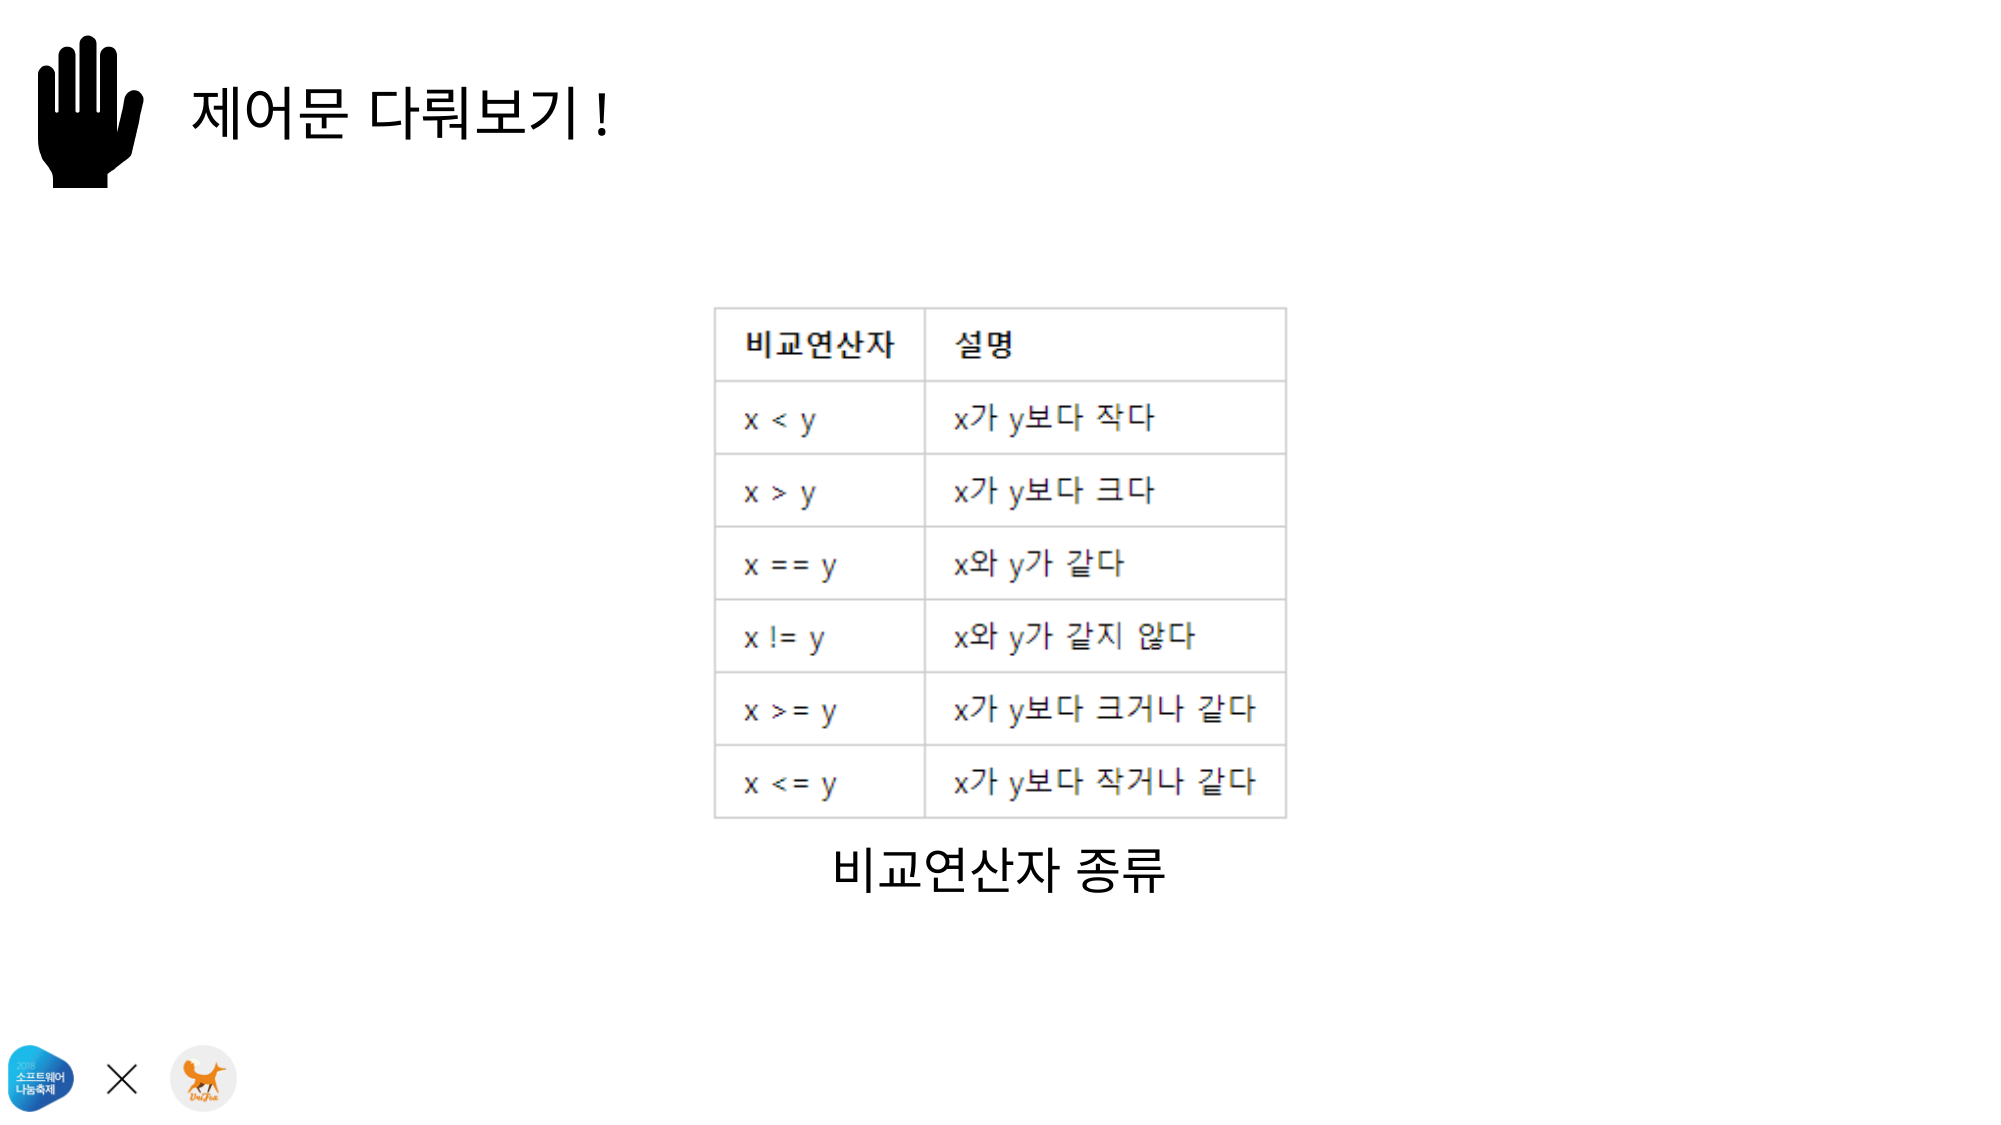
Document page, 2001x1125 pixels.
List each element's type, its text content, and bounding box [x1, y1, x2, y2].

picture [685, 292, 1315, 833]
picture [0, 1036, 247, 1122]
text_box 비교연산자 종류 [817, 833, 1183, 907]
picture [0, 22, 181, 203]
text_box 제어문 다뤄보기! [181, 69, 626, 155]
